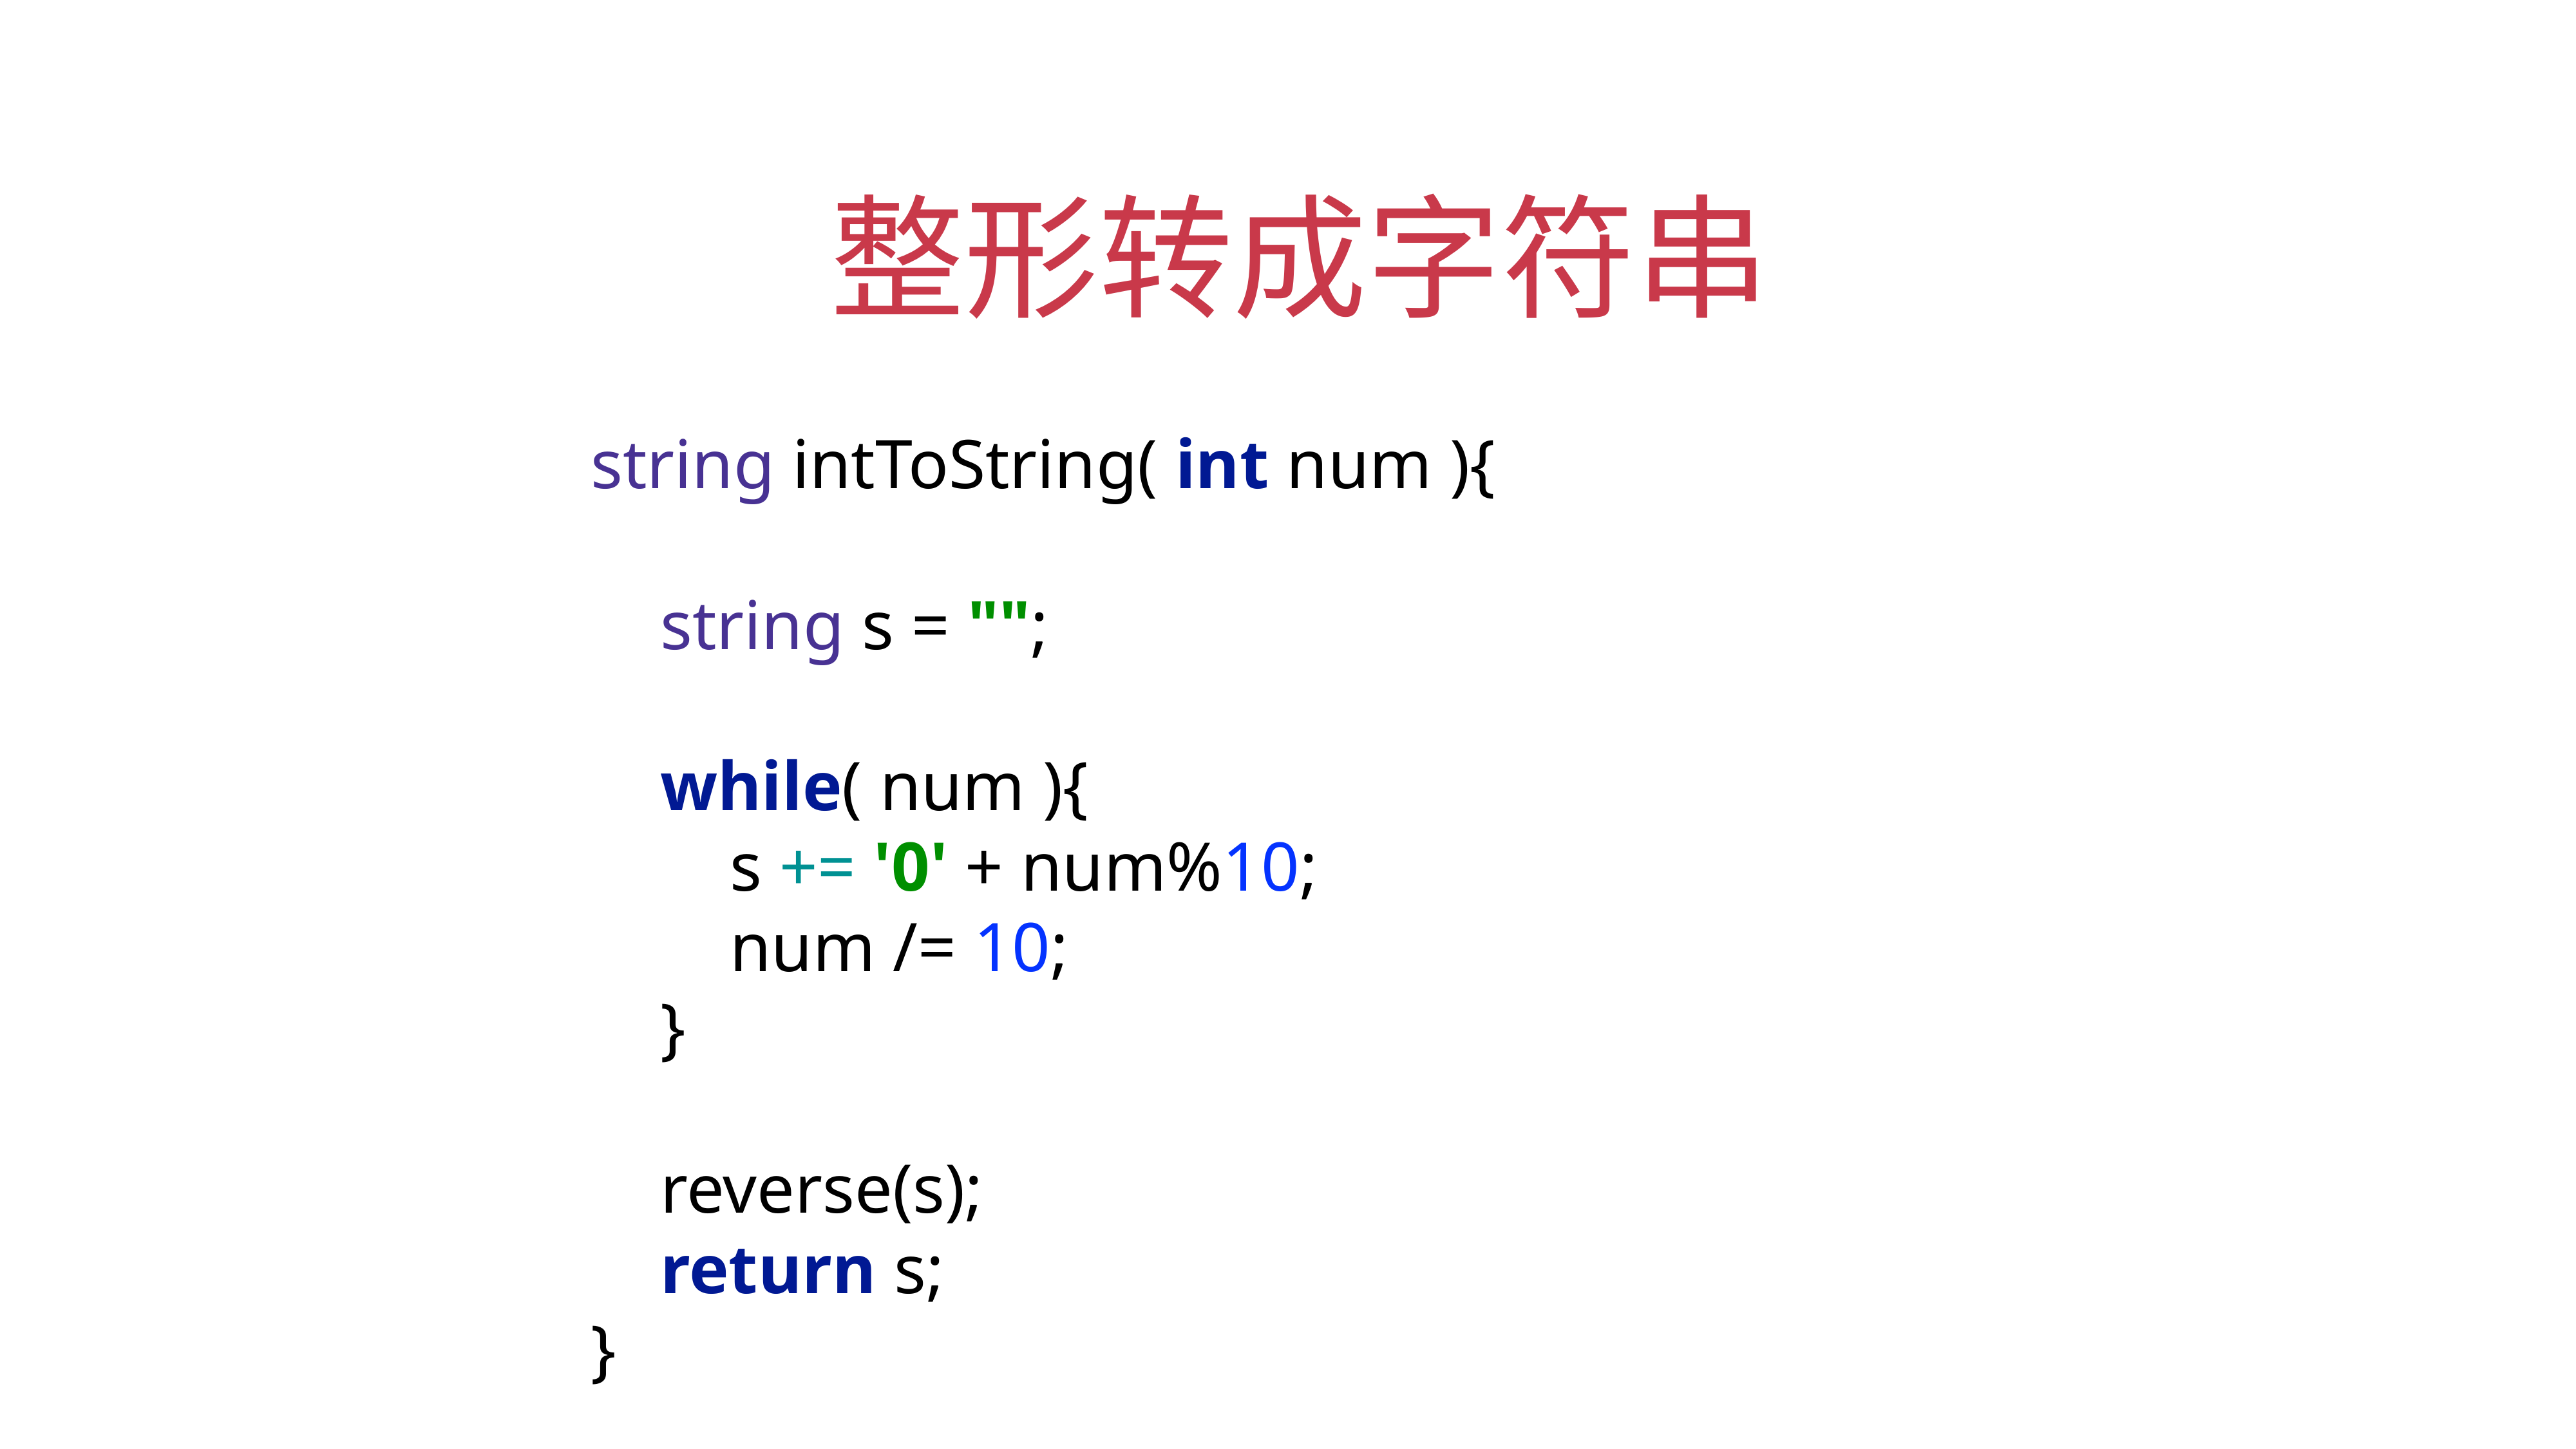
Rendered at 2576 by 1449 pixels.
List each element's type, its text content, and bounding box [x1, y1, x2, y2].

text_box string intToString( int num ){ string s = ""; while( num ){ s += '0' + num%10; num /= 10; } reverse(s); return s; } [585, 416, 1991, 1393]
title 整形转成字符串 [187, 124, 2389, 340]
